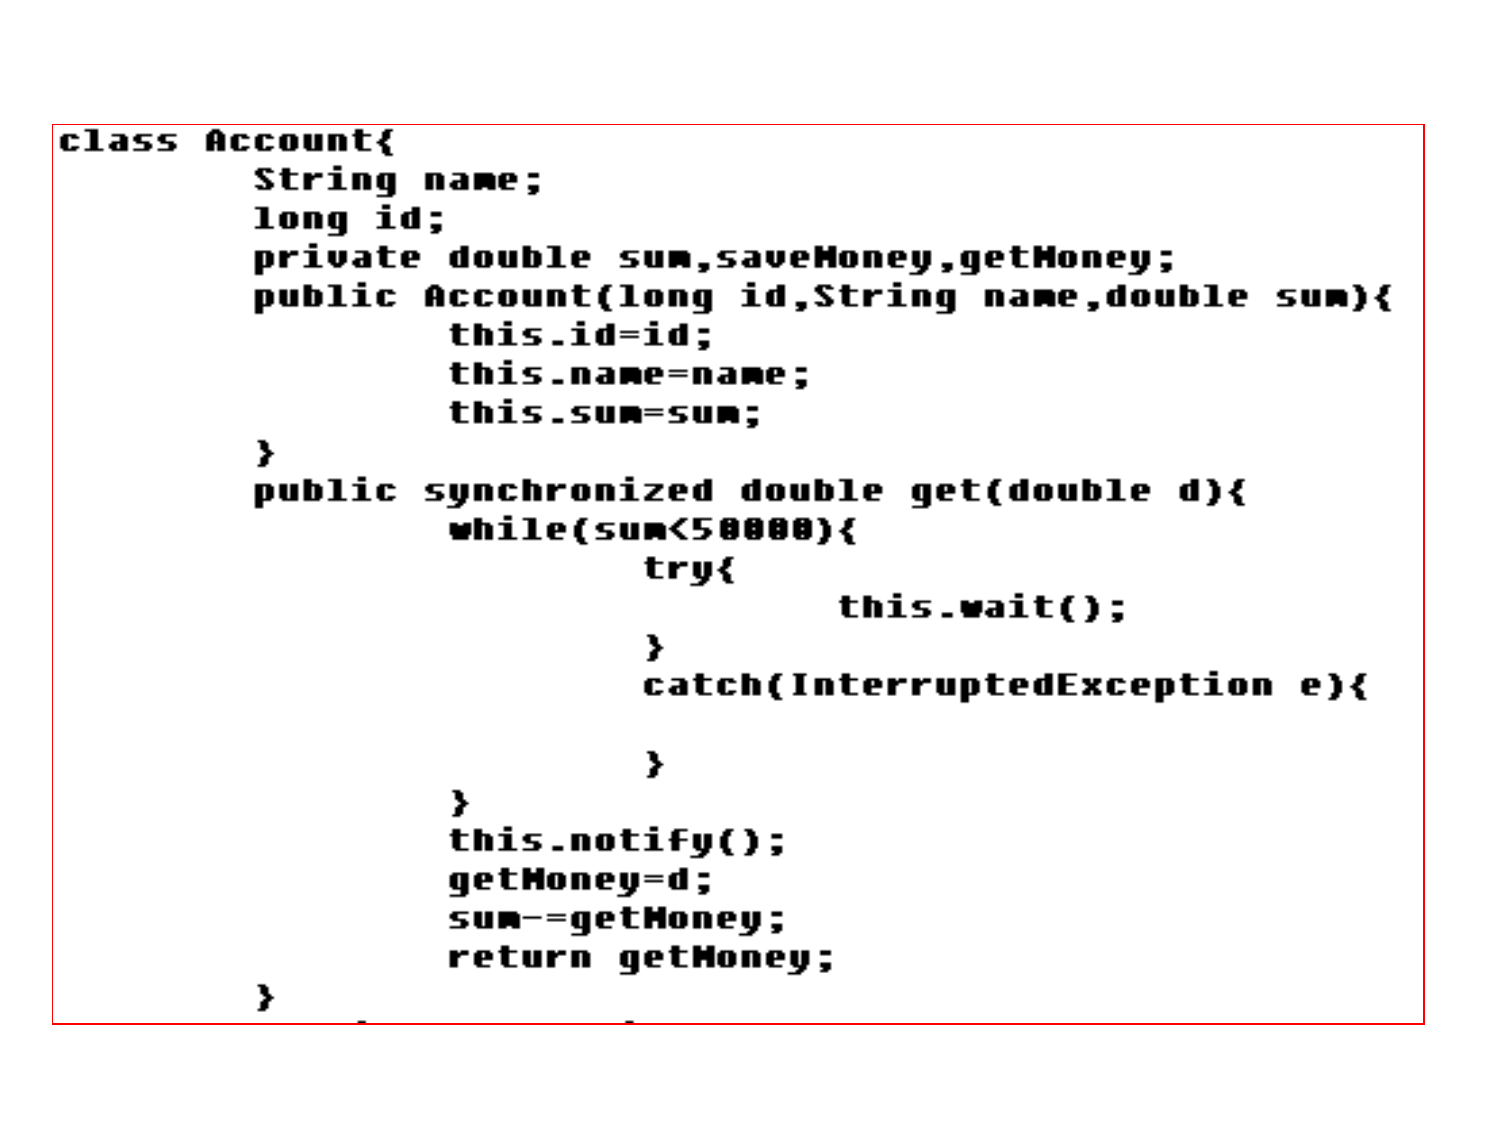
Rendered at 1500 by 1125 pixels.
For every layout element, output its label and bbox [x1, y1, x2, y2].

picture [53, 125, 1424, 1024]
